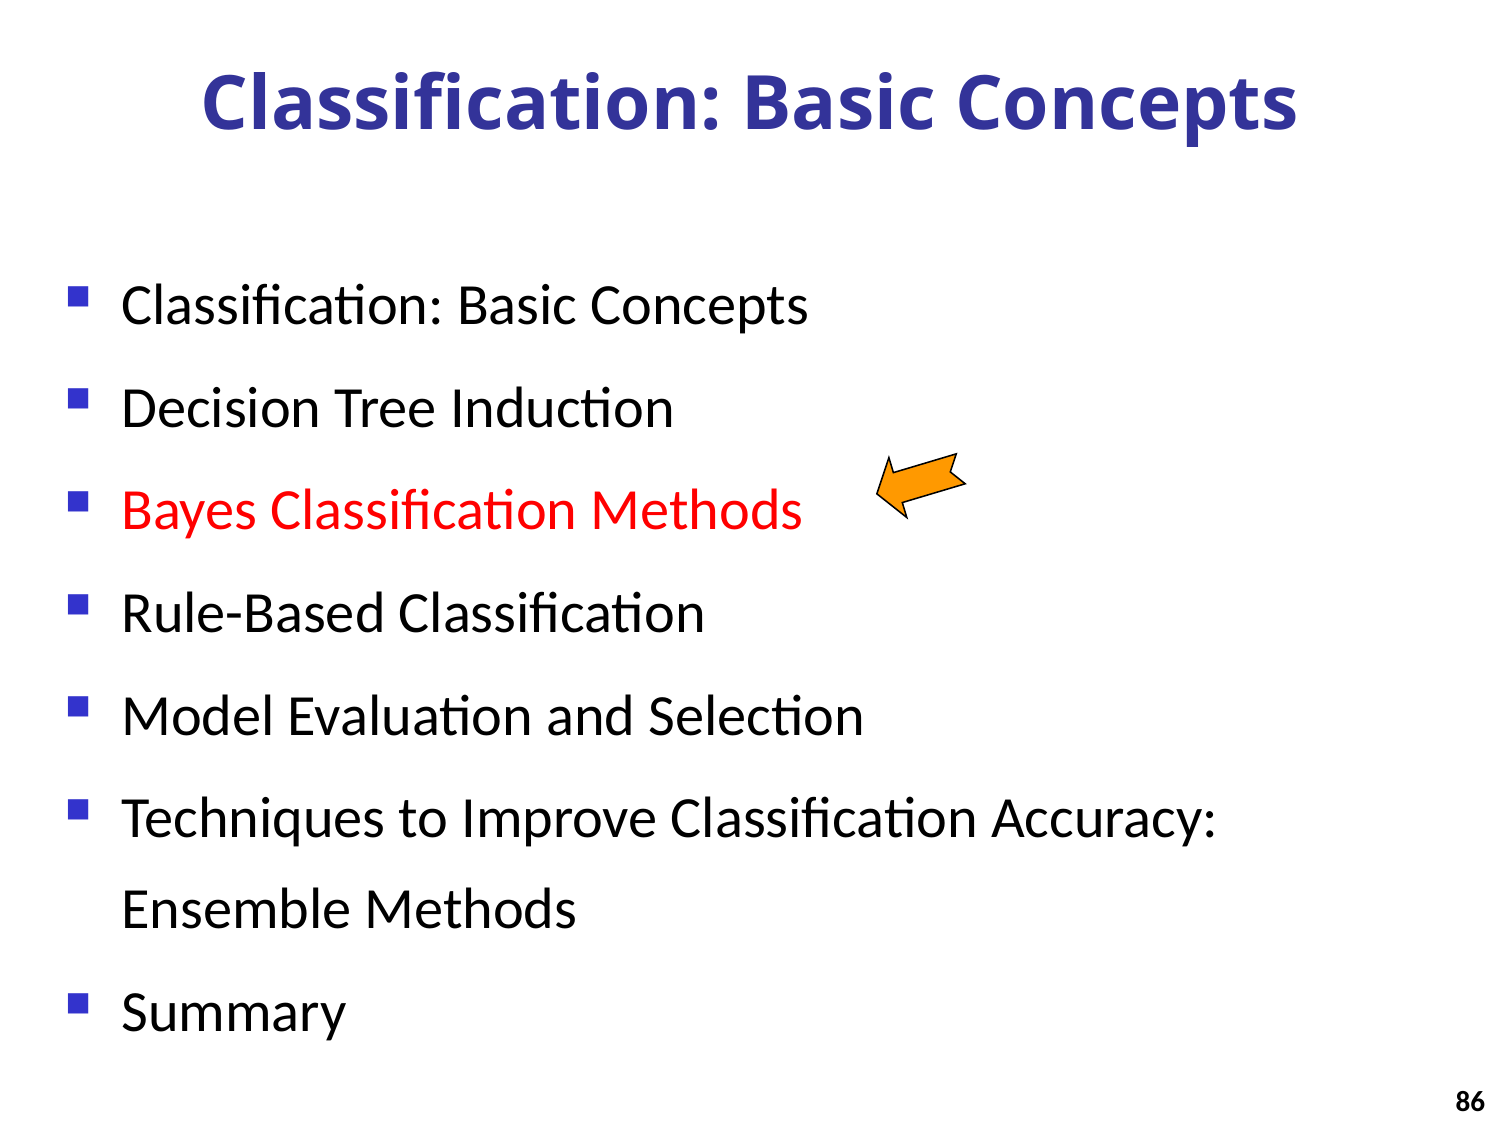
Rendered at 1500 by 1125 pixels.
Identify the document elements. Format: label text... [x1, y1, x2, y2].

list Classification: Basic Concepts Decision Tree Induction Bayes Classification Methods Rule-Based Classification Model Evaluation and Selection Techniques to Improve Classification Accuracy: Ensemble Methods Summary [50, 237, 1425, 1075]
text_box [876, 453, 966, 518]
title Classification: Basic Concepts [0, 50, 1500, 150]
text_box 86 [1187, 1062, 1500, 1125]
